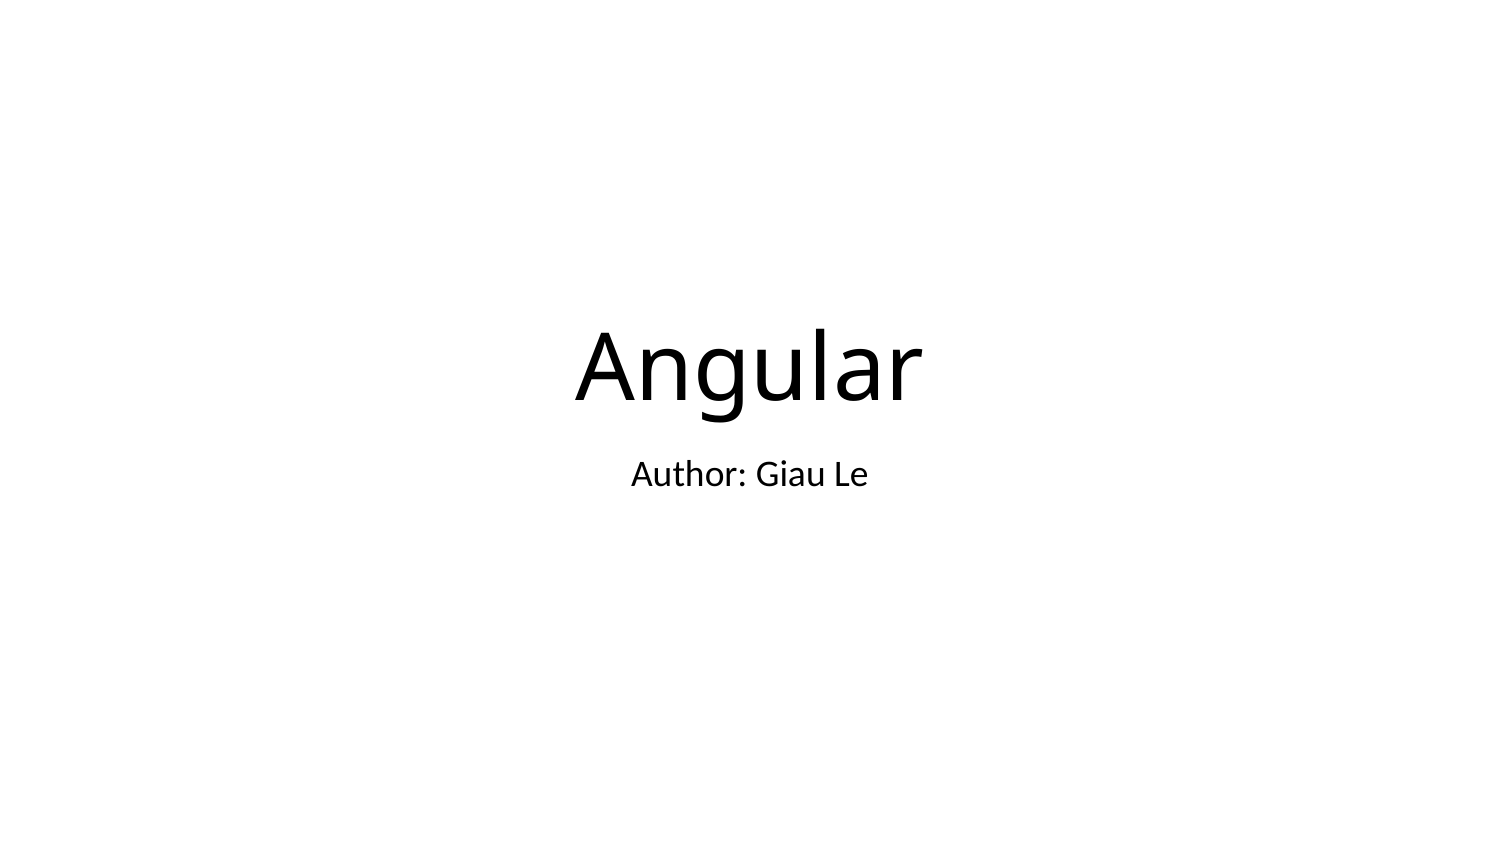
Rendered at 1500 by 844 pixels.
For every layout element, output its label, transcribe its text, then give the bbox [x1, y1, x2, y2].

title Angular [187, 138, 1313, 432]
subtitle Author: Giau Le [187, 443, 1313, 647]
